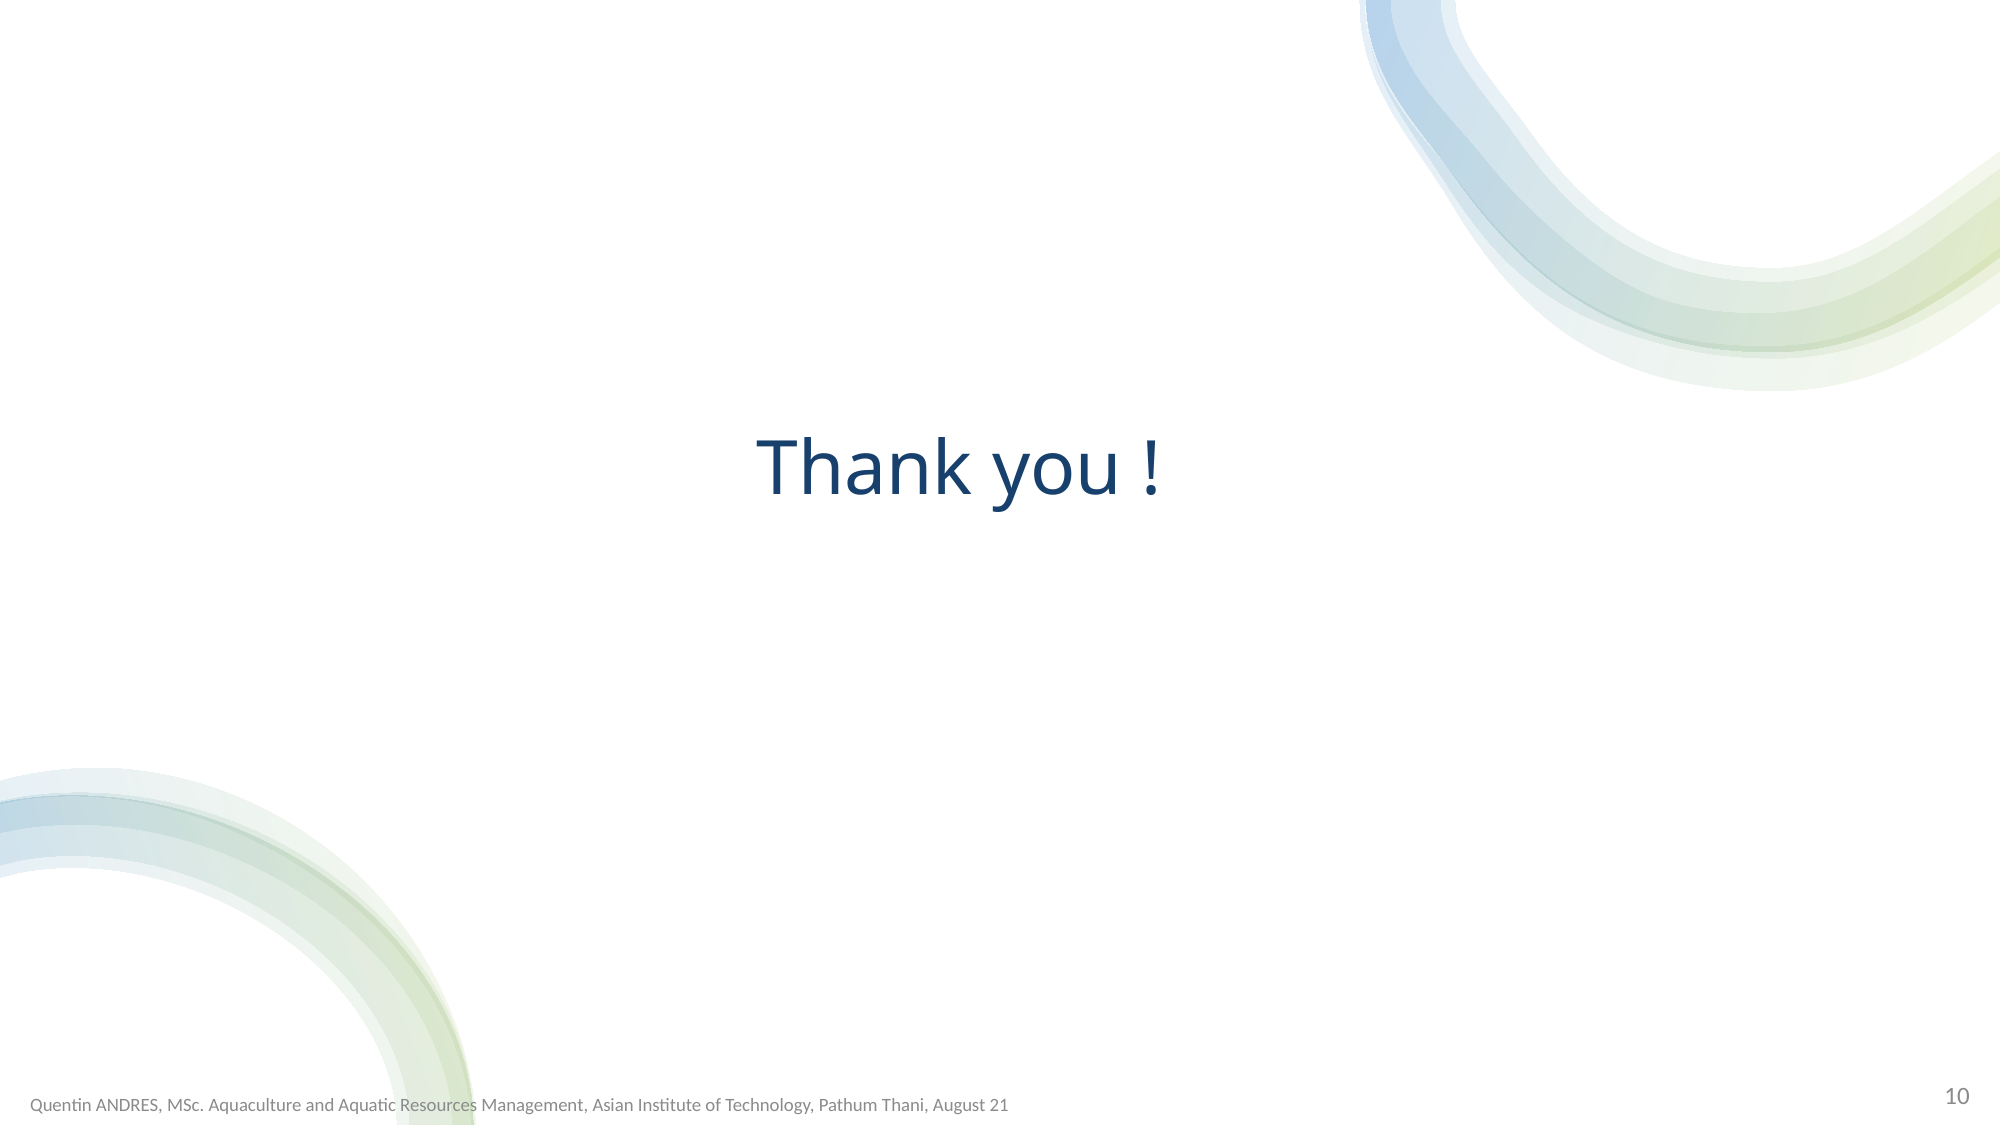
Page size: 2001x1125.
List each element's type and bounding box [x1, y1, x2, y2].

text_box [0, 0, 2000, 1125]
footer [476, 1086, 1338, 1125]
slide_number [1893, 1065, 1985, 1125]
